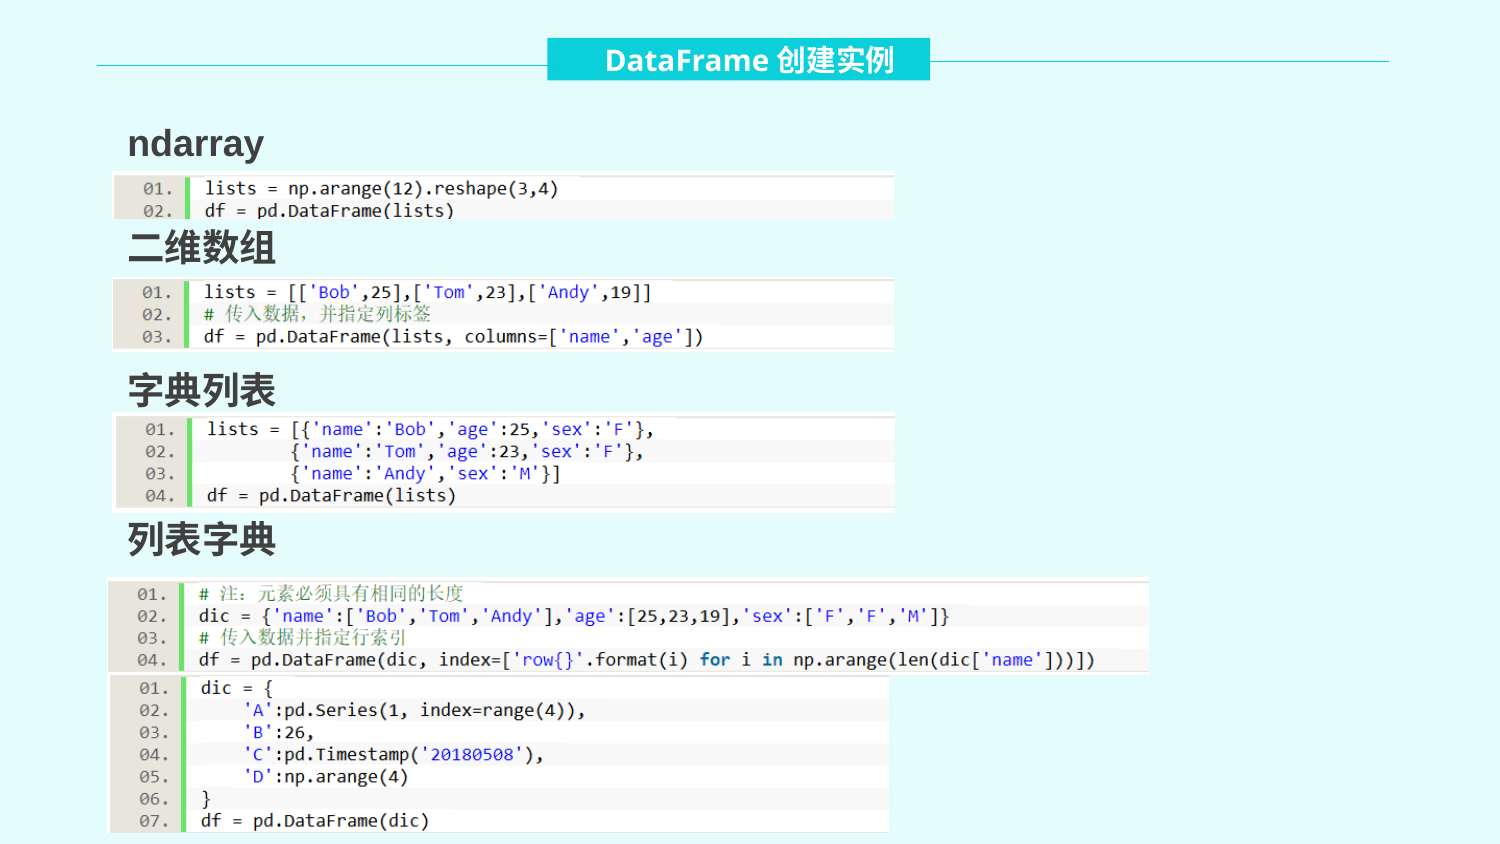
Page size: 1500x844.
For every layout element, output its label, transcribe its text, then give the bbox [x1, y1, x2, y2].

picture [107, 576, 1149, 833]
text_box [96, 34, 1390, 86]
text_box 二维数组 [112, 227, 435, 277]
text_box ndarray [112, 111, 435, 171]
picture [112, 171, 894, 219]
picture [112, 277, 894, 352]
text_box 字典列表 [112, 359, 435, 412]
picture [112, 412, 896, 514]
text_box 列表字典 [112, 521, 435, 569]
